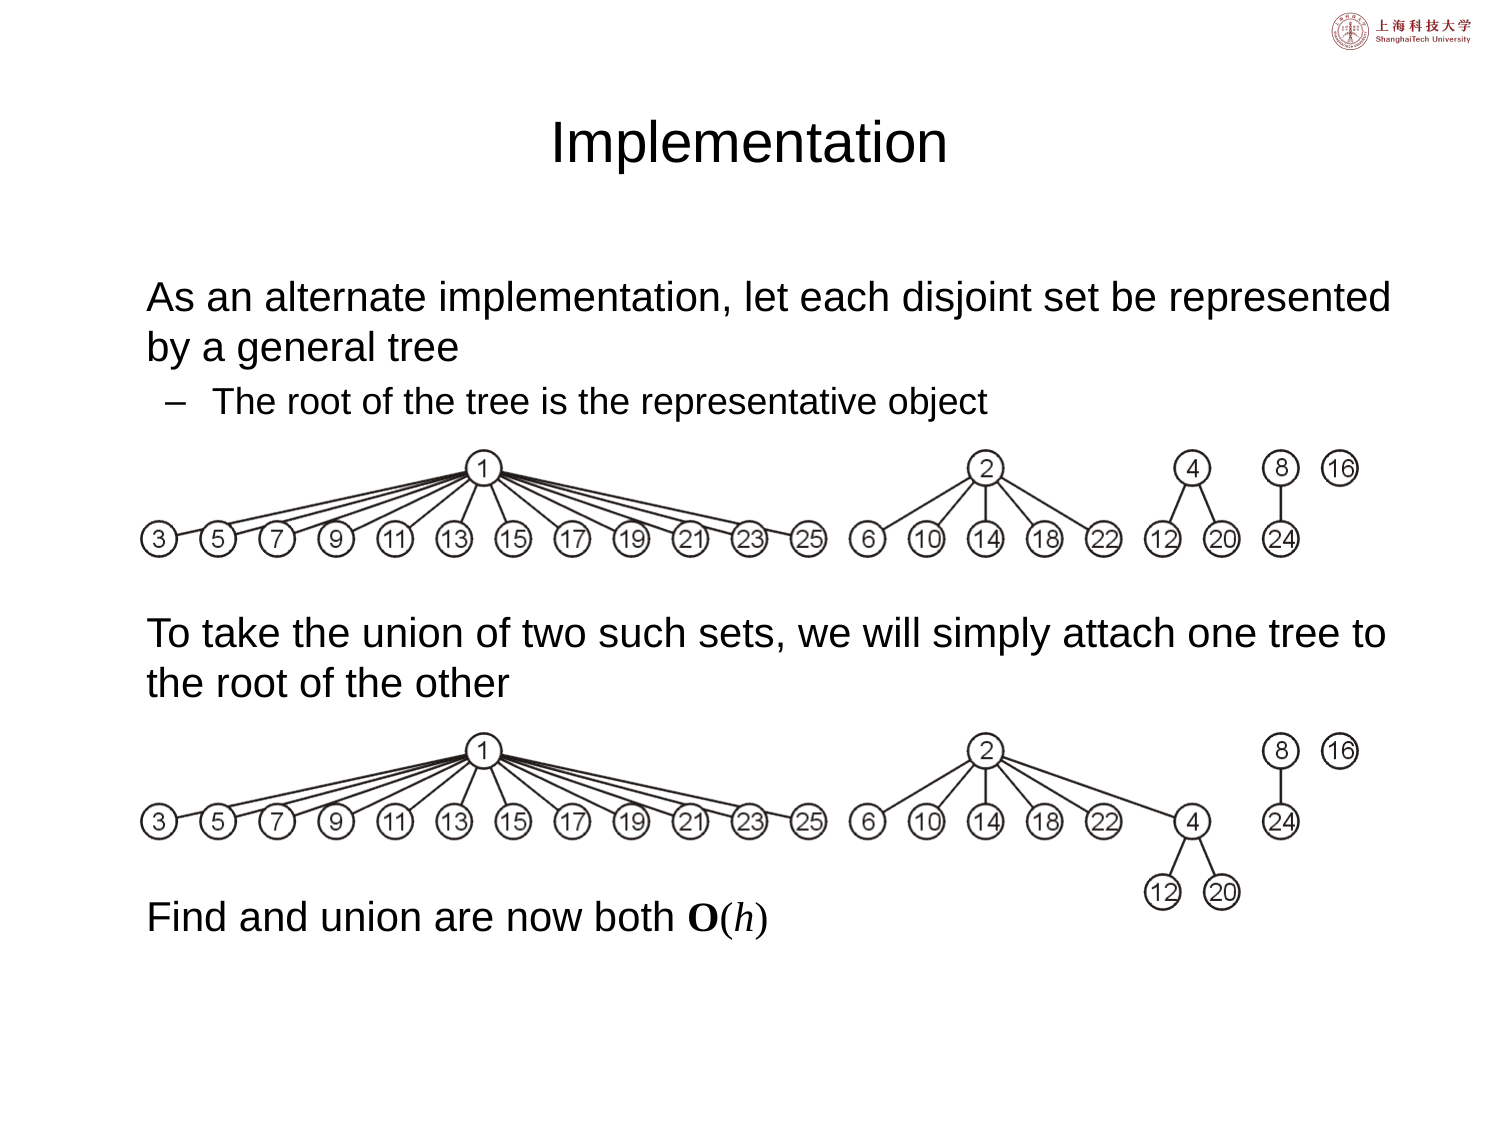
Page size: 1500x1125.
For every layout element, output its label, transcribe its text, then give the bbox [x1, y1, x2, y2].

list As an alternate implementation, let each disjoint set be represented by a general tree The root of the tree is the representative object To take the union of two such sets, we will simply attach one tree to the root of the other Find and union are now both O(h) [74, 262, 1426, 1006]
picture [1327, 0, 1478, 109]
picture [135, 727, 1365, 917]
picture [135, 444, 1365, 563]
title Implementation [74, 44, 1426, 233]
